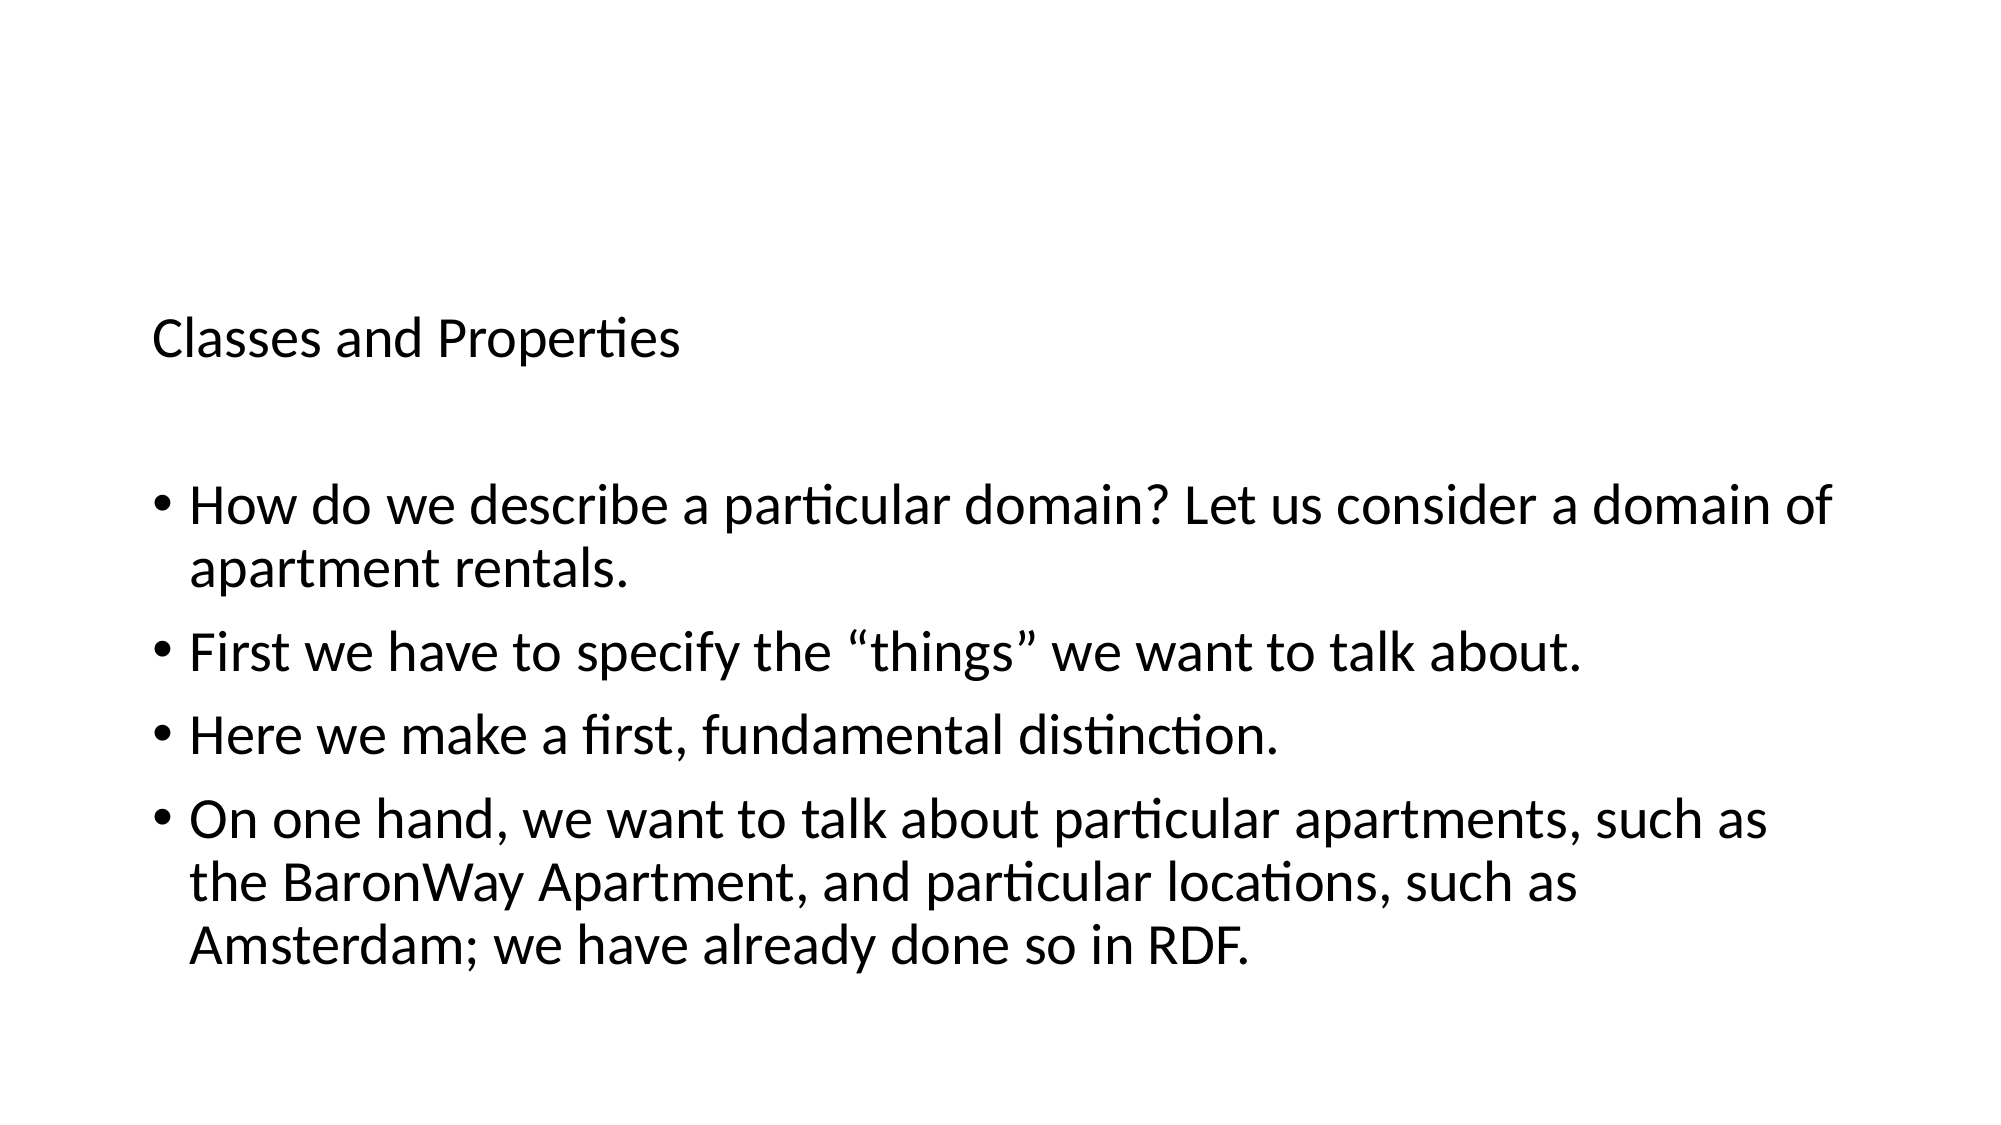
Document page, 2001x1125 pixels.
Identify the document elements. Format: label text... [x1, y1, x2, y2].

list Classes and Properties How do we describe a particular domain? Let us consider a domain of apartment rentals. First we have to specify the “things” we want to talk about. Here we make a first, fundamental distinction. On one hand, we want to talk about particular apartments, such as the BaronWay Apartment, and particular locations, such as Amsterdam; we have already done so in RDF. [137, 299, 1863, 1014]
